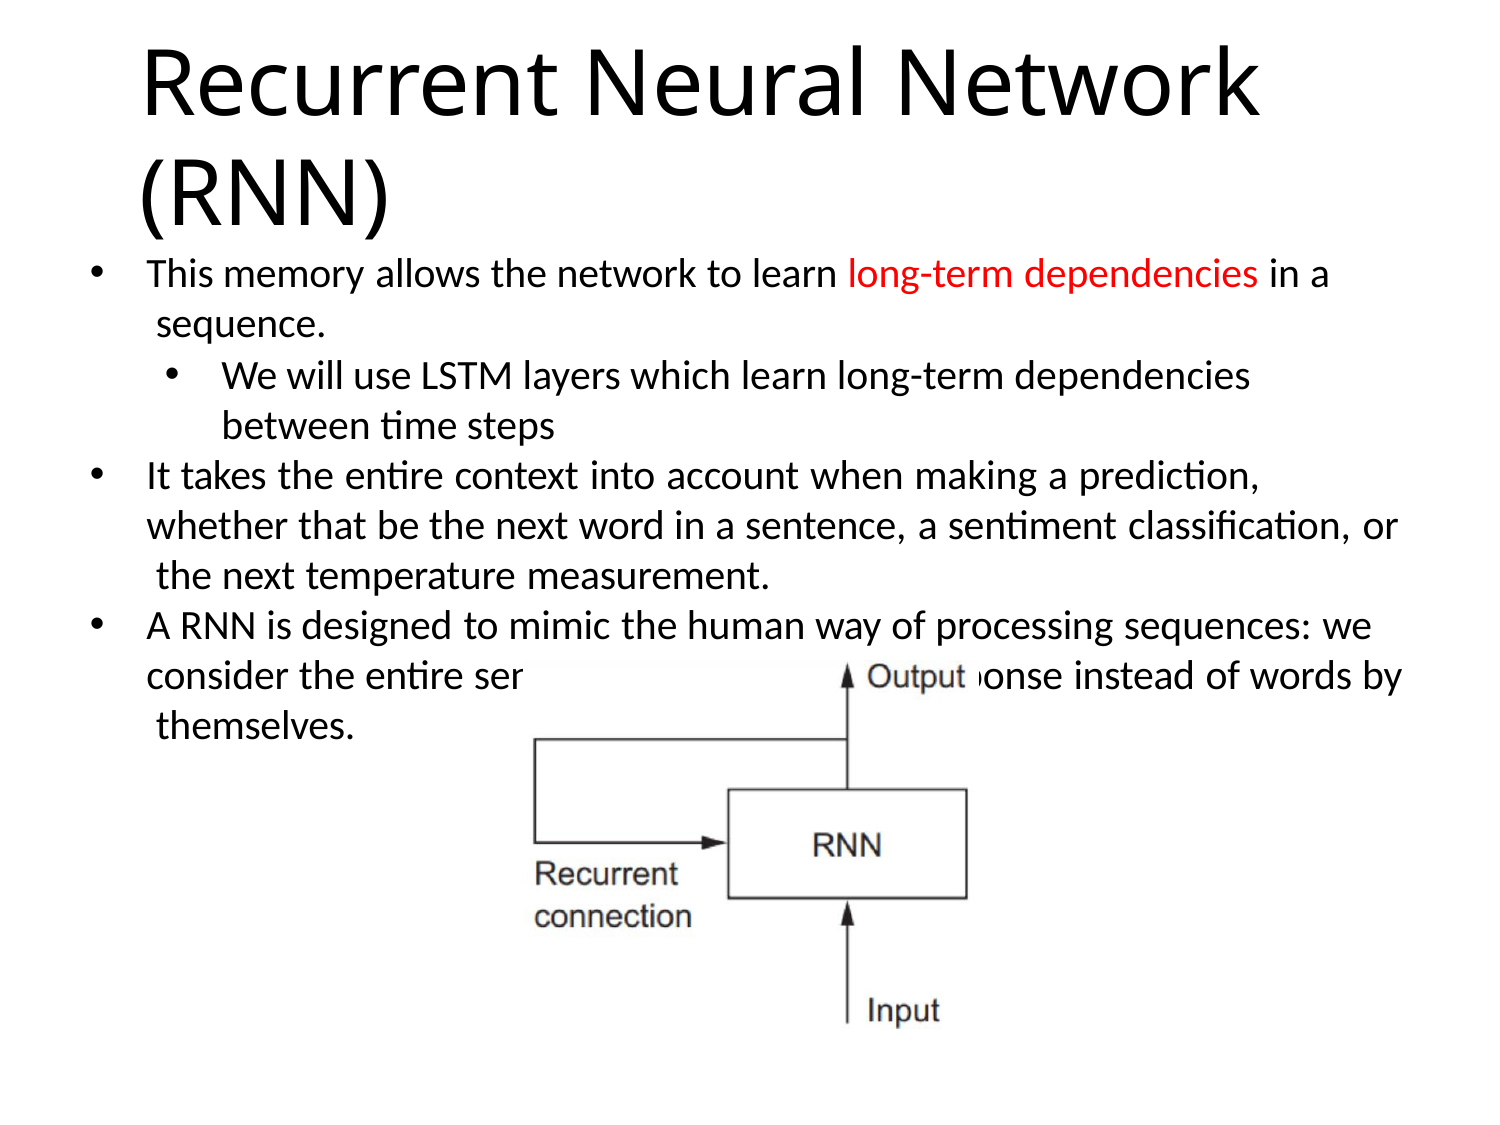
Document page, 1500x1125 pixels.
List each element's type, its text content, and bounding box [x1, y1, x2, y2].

title Recurrent Neural Network (RNN) [137, 22, 1363, 244]
text_box This memory allows the network to learn long-term dependencies in a sequence. We will use LSTM layers which learn long-term dependencies between time steps It takes the entire context into account when making a prediction, whether that be the next word in a sentence, a sentiment classification, or the next temperature measurement. A RNN is designed to mimic the human way of processing sequences: we consider the entire sentence when forming a response instead of words by themselves. [87, 244, 1411, 748]
picture [523, 660, 979, 1034]
